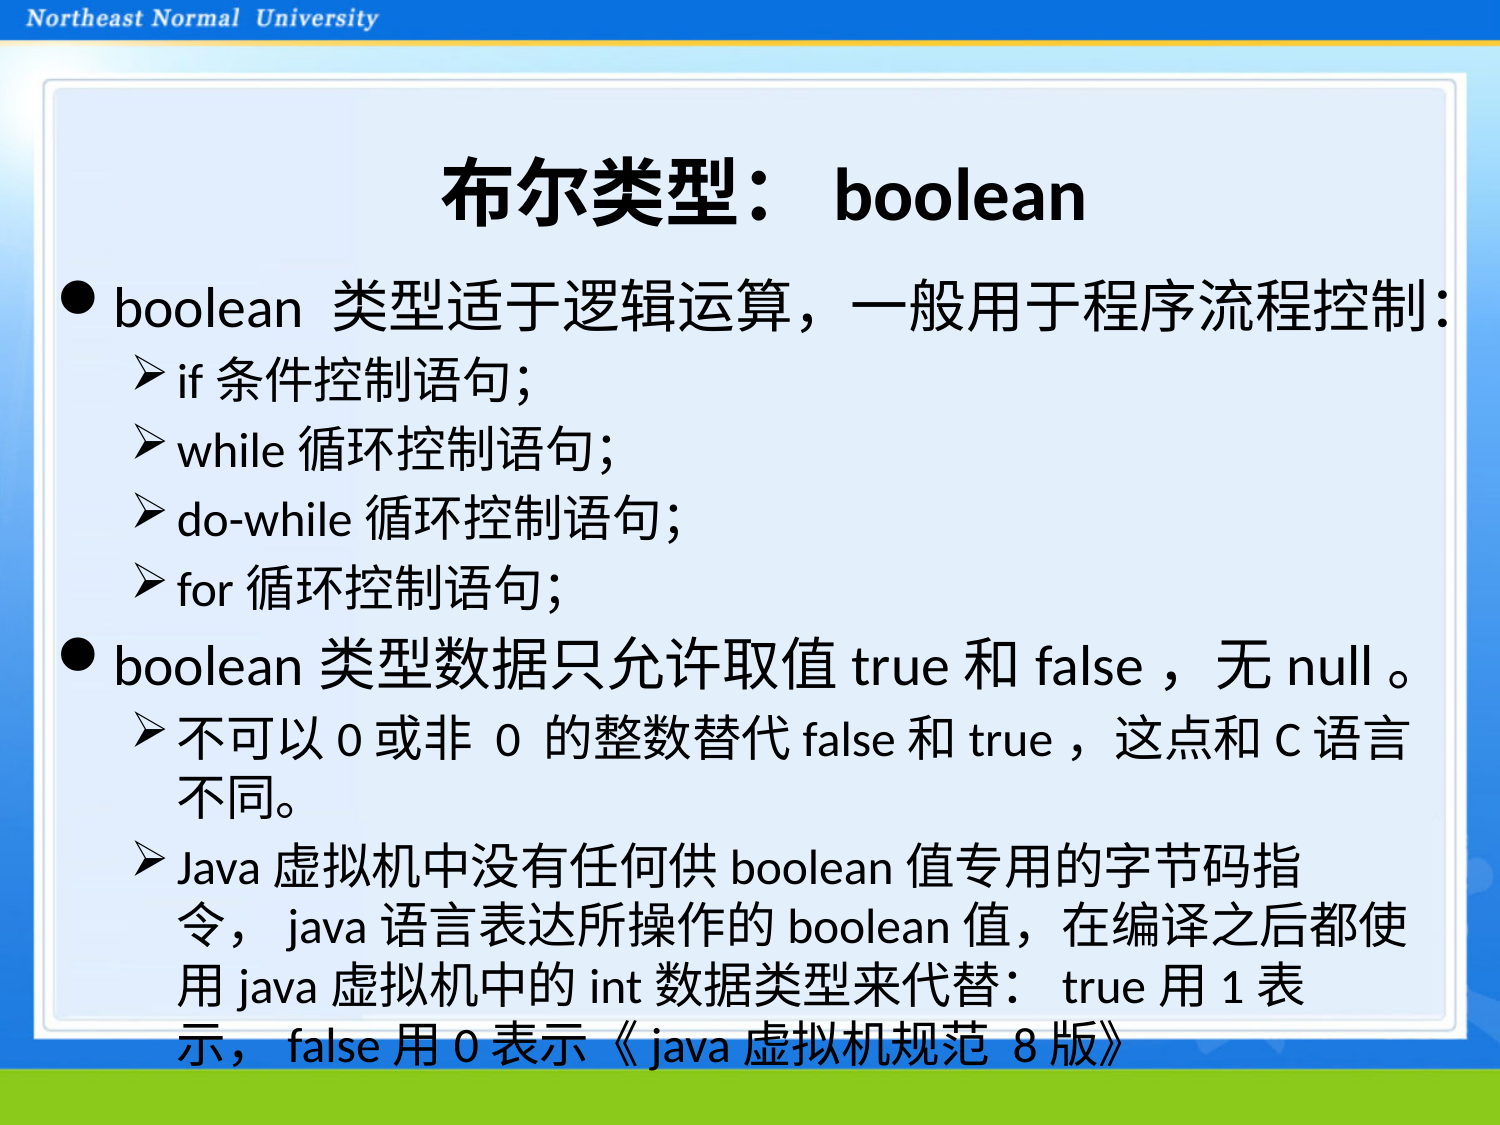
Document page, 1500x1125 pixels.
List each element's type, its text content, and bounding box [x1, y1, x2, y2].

title 布尔类型：boolean [324, 125, 1204, 256]
picture [0, 0, 1500, 1125]
list boolean 类型适于逻辑运算，一般用于程序流程控制： if条件控制语句； while循环控制语句； do-while循环控制语句； for循环控制语句； boolean类型数据只允许取值true和false，无null。 不可以0或非 0 的整数替代false和true，这点和C语言不同。 Java虚拟机中没有任何供boolean值专用的字节码指令，java语言表达所操作的boolean值，在编译之后都使用java虚拟机中的int数据类型来代替：true用1表示，false用0表示《java虚拟机规范 8版》 [41, 262, 1471, 1094]
